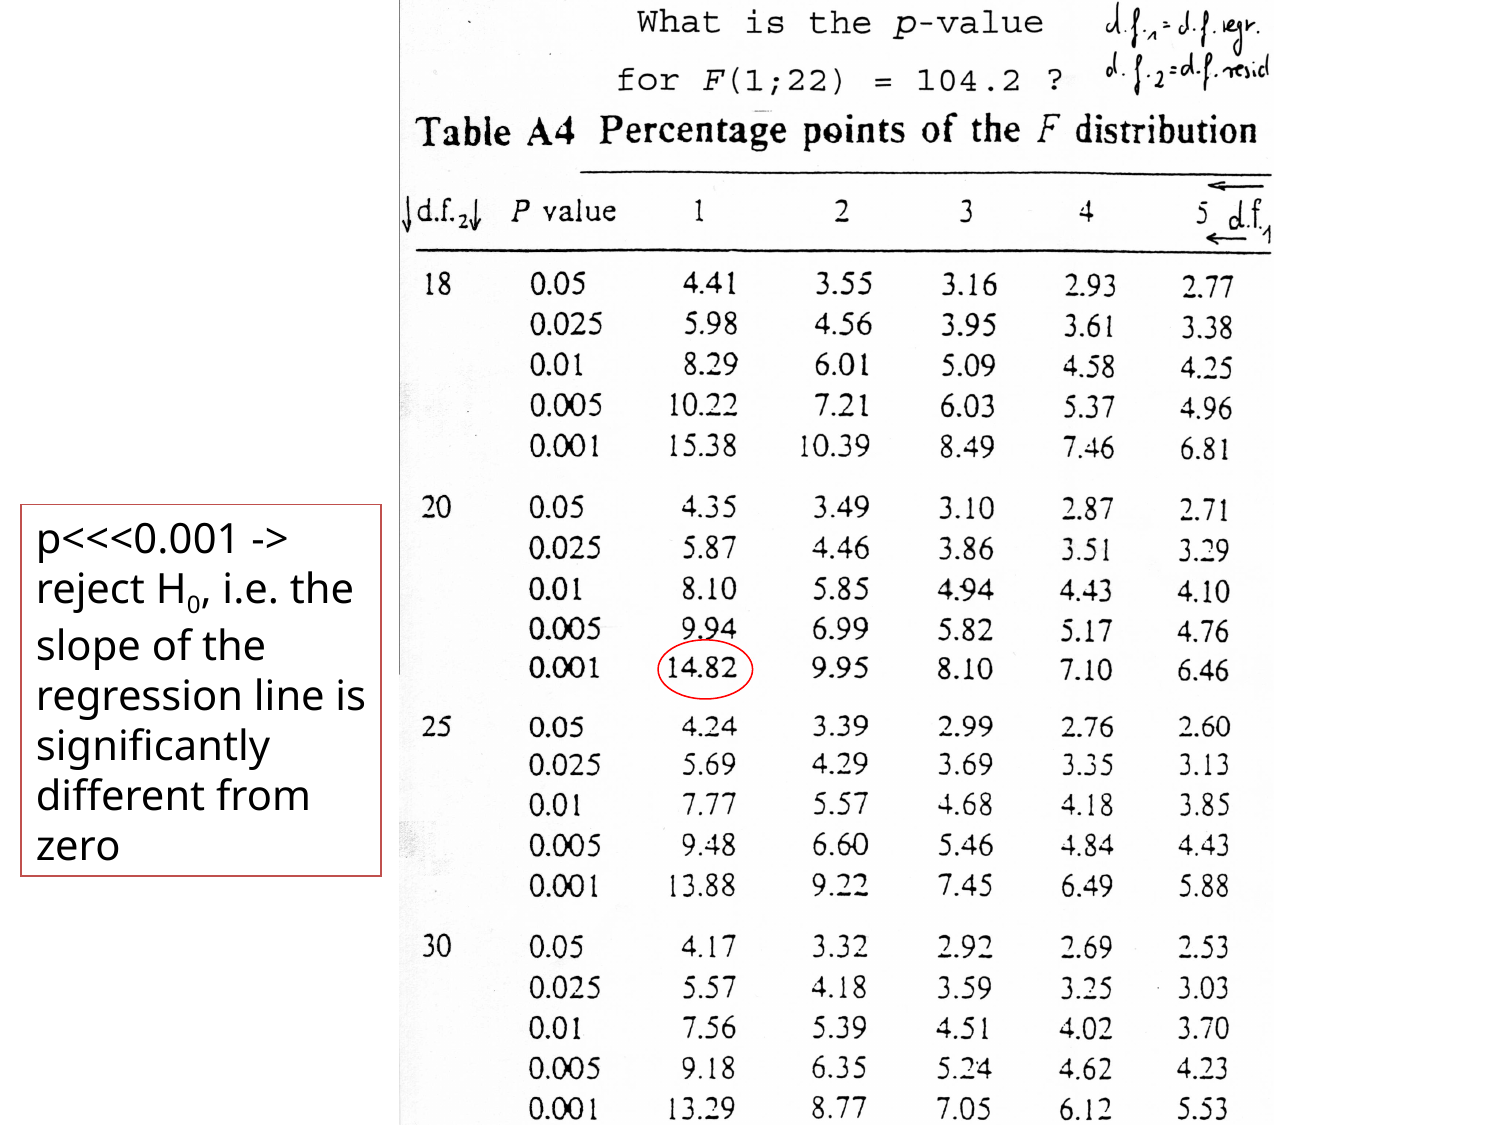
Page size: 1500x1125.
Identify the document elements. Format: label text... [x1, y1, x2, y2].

text_box p<<<0.001 -> reject H0, i.e. the slope of the regression line is significantly different from zero [21, 504, 382, 877]
picture [399, 0, 1274, 1125]
